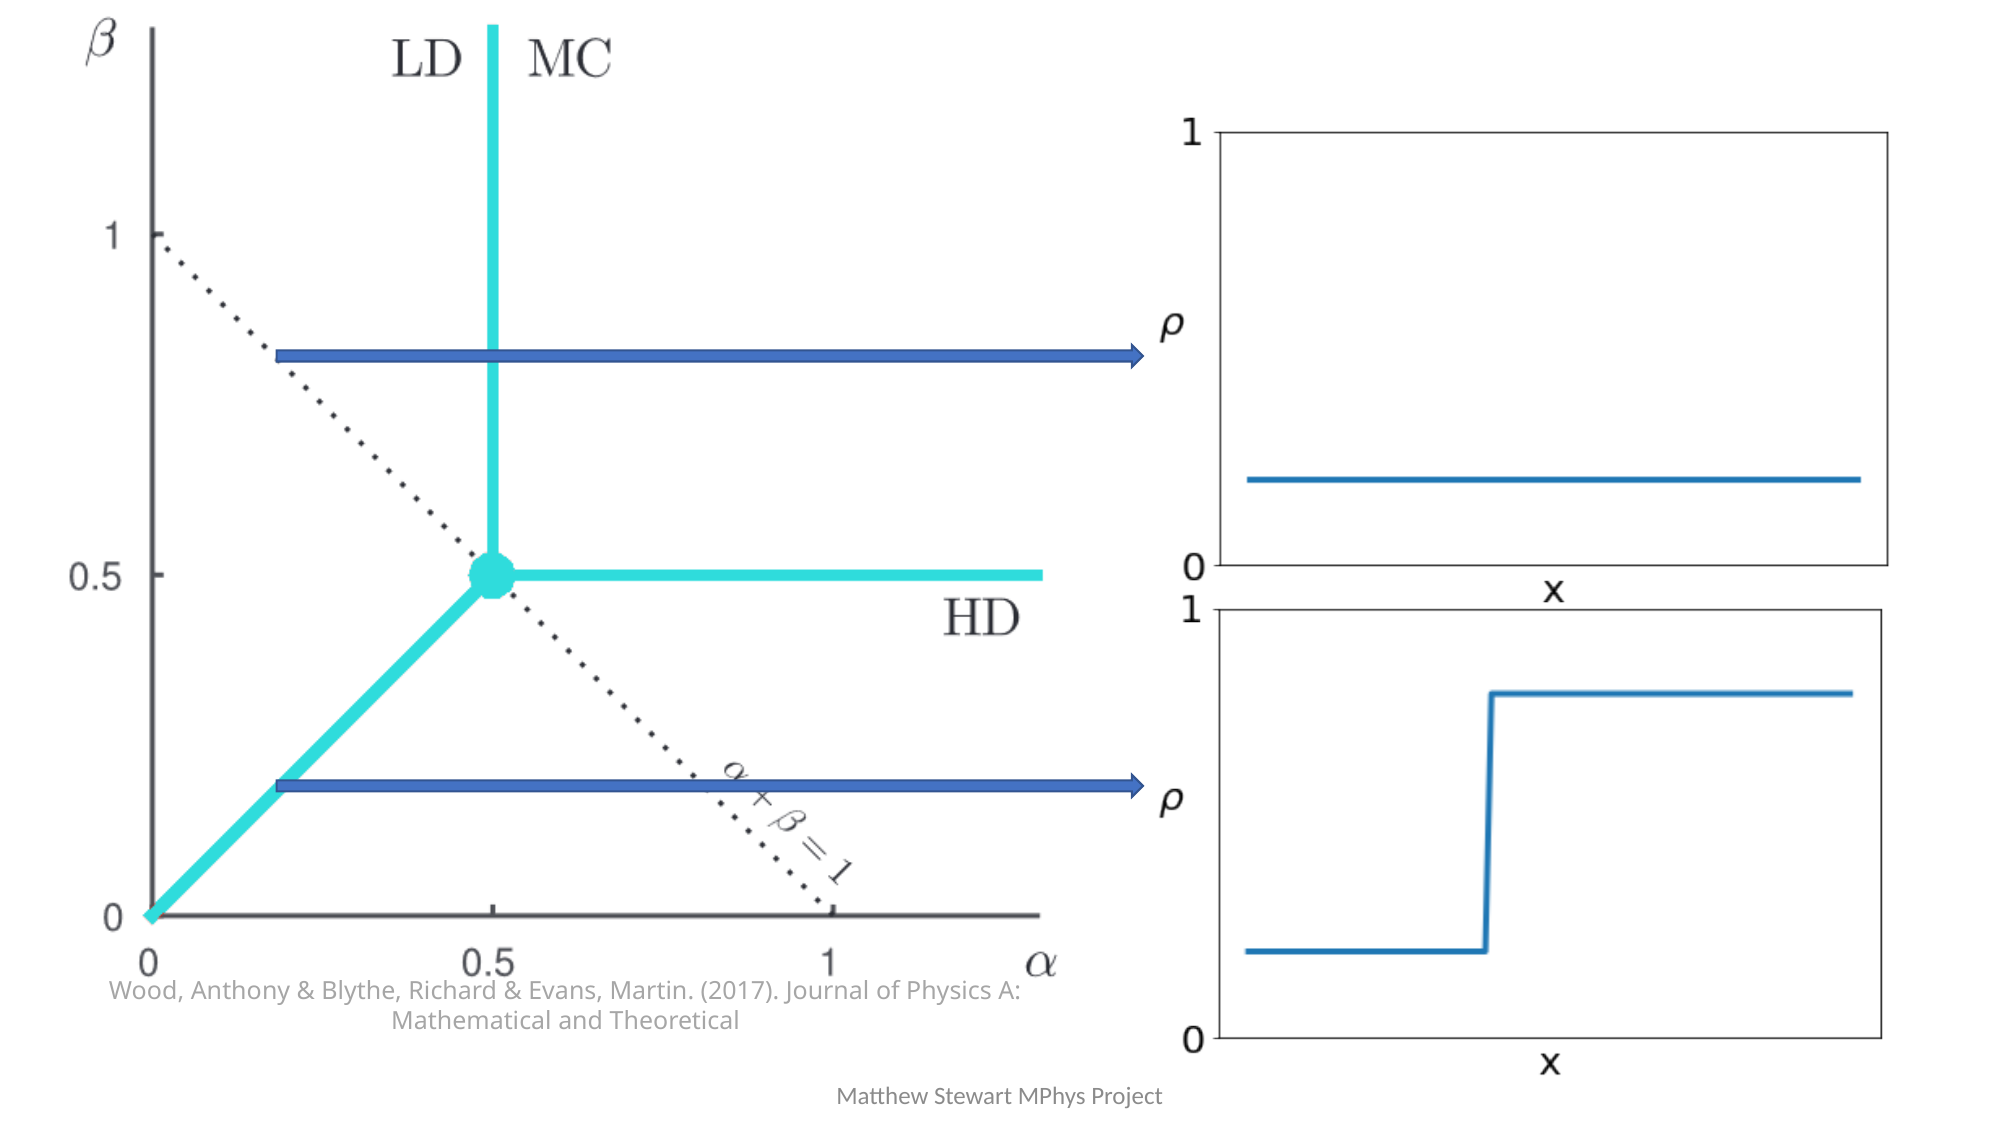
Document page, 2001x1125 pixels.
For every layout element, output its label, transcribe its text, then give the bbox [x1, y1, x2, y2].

picture [1142, 111, 1909, 1096]
text_box [1088, 342, 1145, 370]
text_box [1088, 772, 1142, 800]
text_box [44, 0, 1088, 1043]
footer Matthew Stewart MPhys Project [662, 1065, 1338, 1125]
